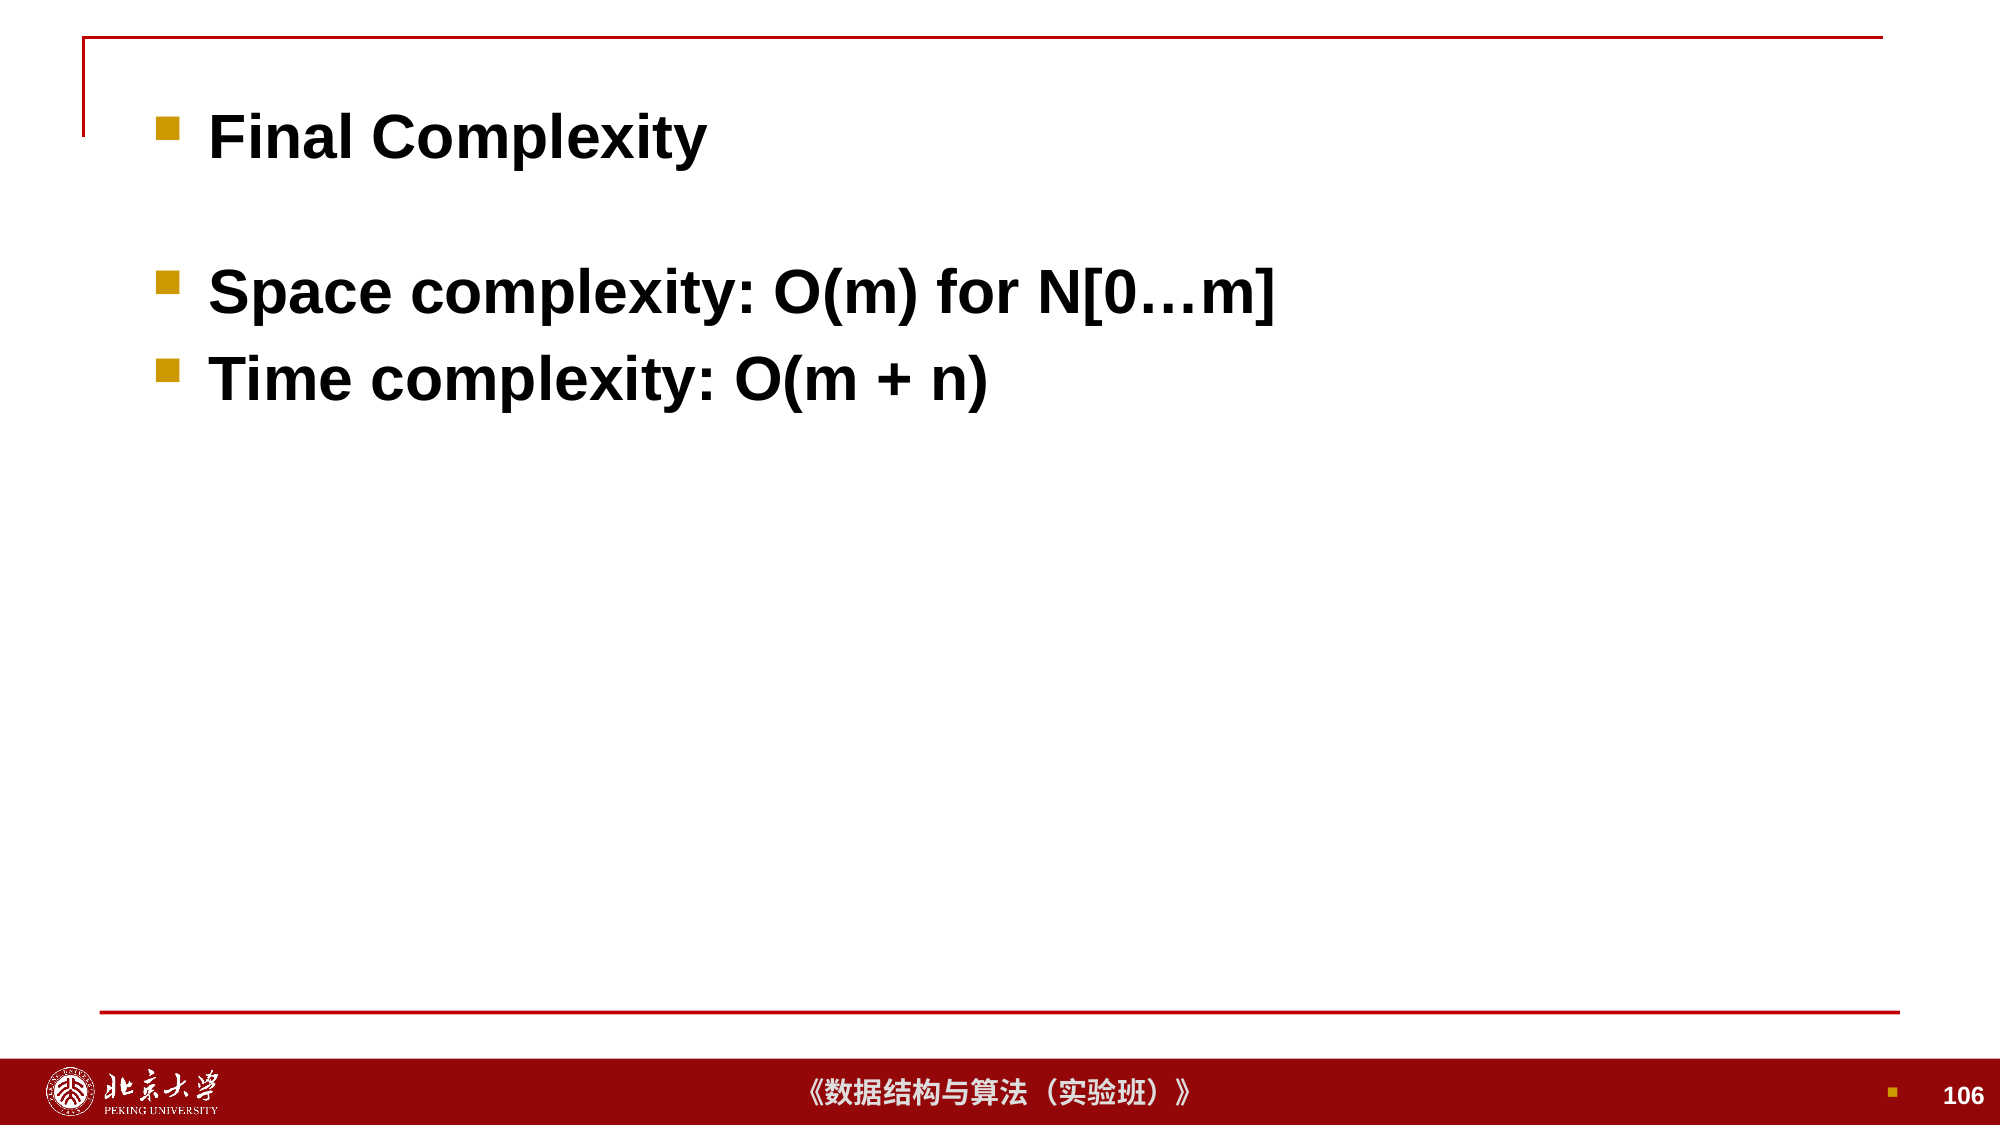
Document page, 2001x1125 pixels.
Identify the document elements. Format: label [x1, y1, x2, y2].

slide_number [1550, 1065, 2000, 1125]
list [137, 243, 1863, 1017]
picture [46, 1067, 218, 1116]
title [137, 59, 1863, 208]
